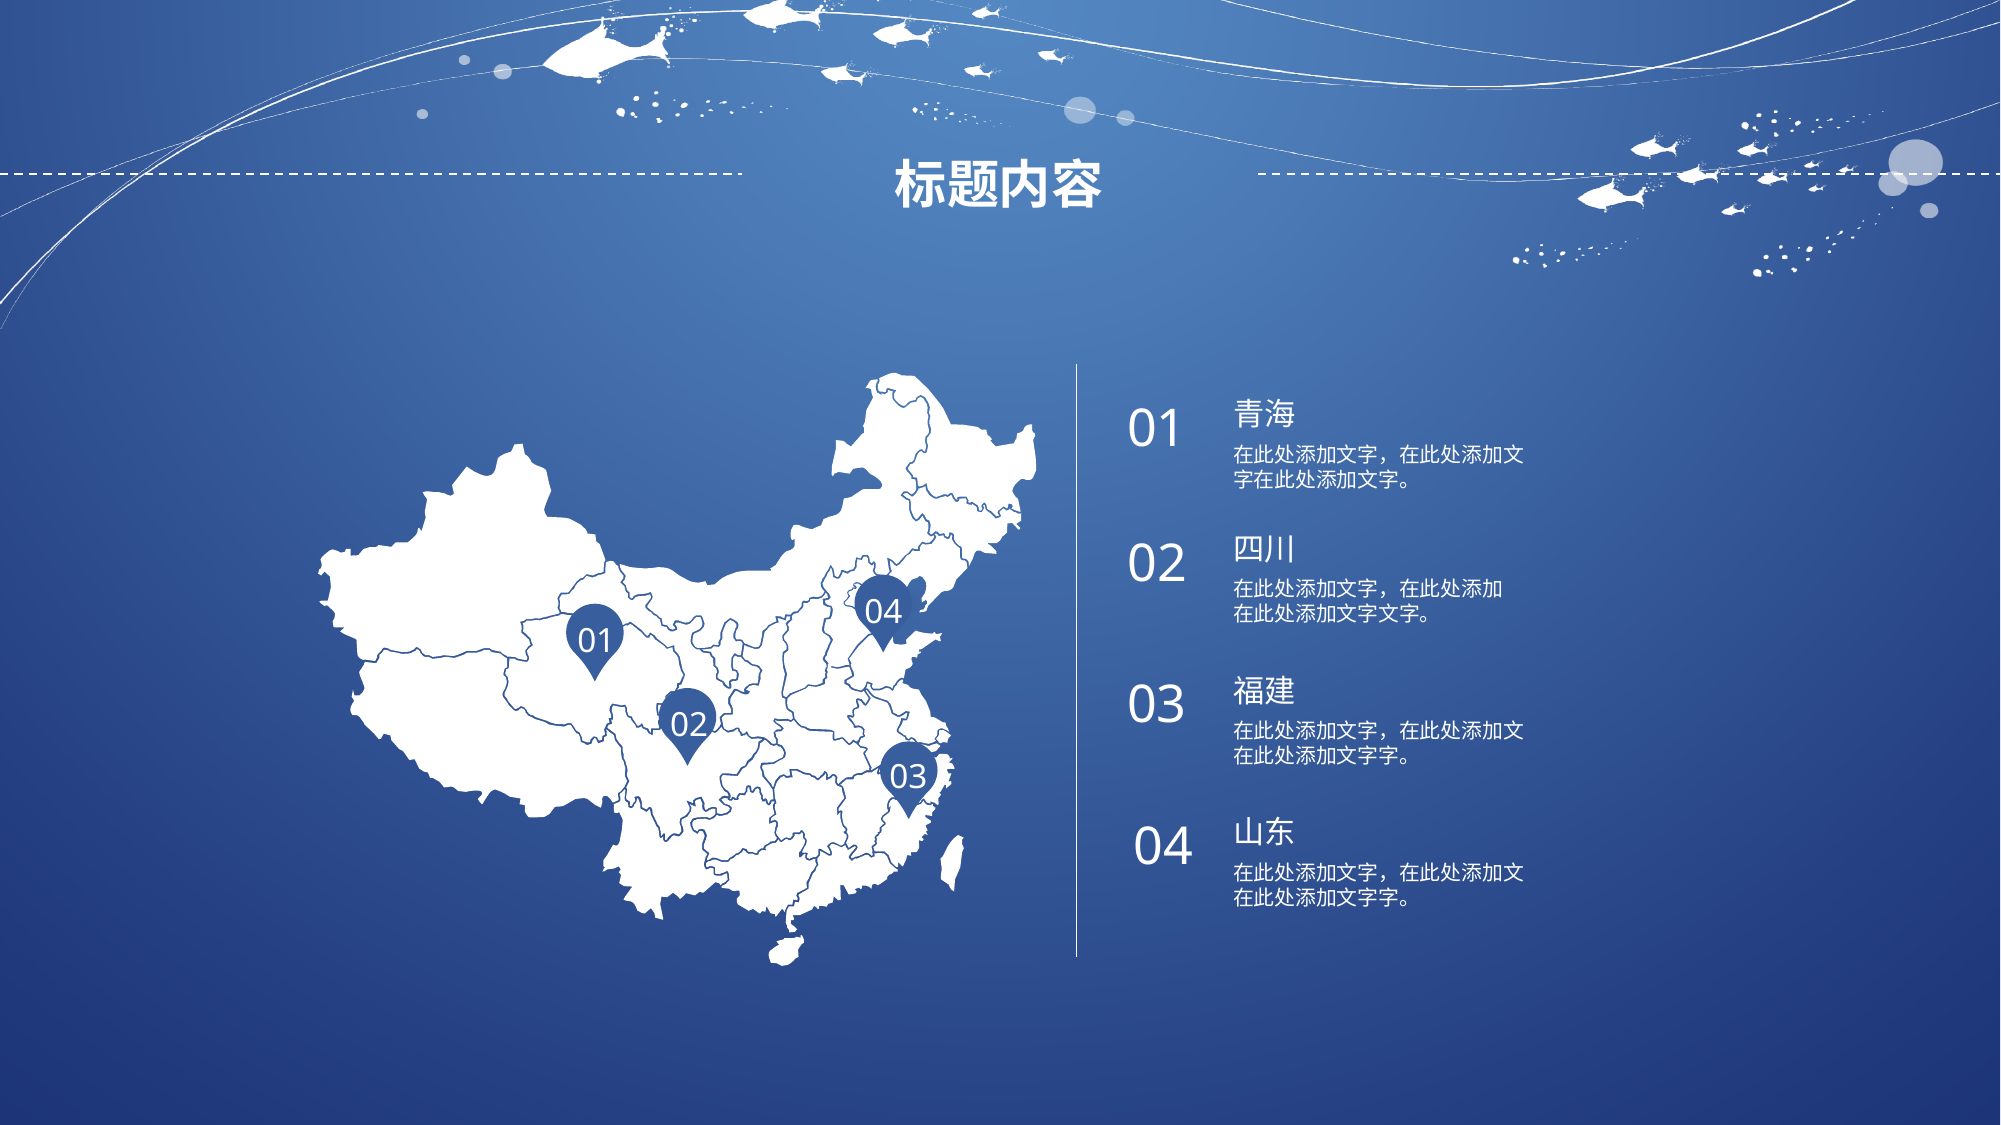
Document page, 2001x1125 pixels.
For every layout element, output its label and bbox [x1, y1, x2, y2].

text_box [863, 741, 954, 804]
picture [0, 0, 2001, 1125]
text_box [838, 574, 929, 639]
text_box [1112, 521, 1532, 636]
text_box [1112, 663, 1544, 778]
text_box [1118, 805, 1544, 920]
text_box [644, 687, 735, 751]
text_box [551, 603, 642, 668]
text_box [1112, 387, 1544, 502]
text_box [318, 372, 1037, 966]
